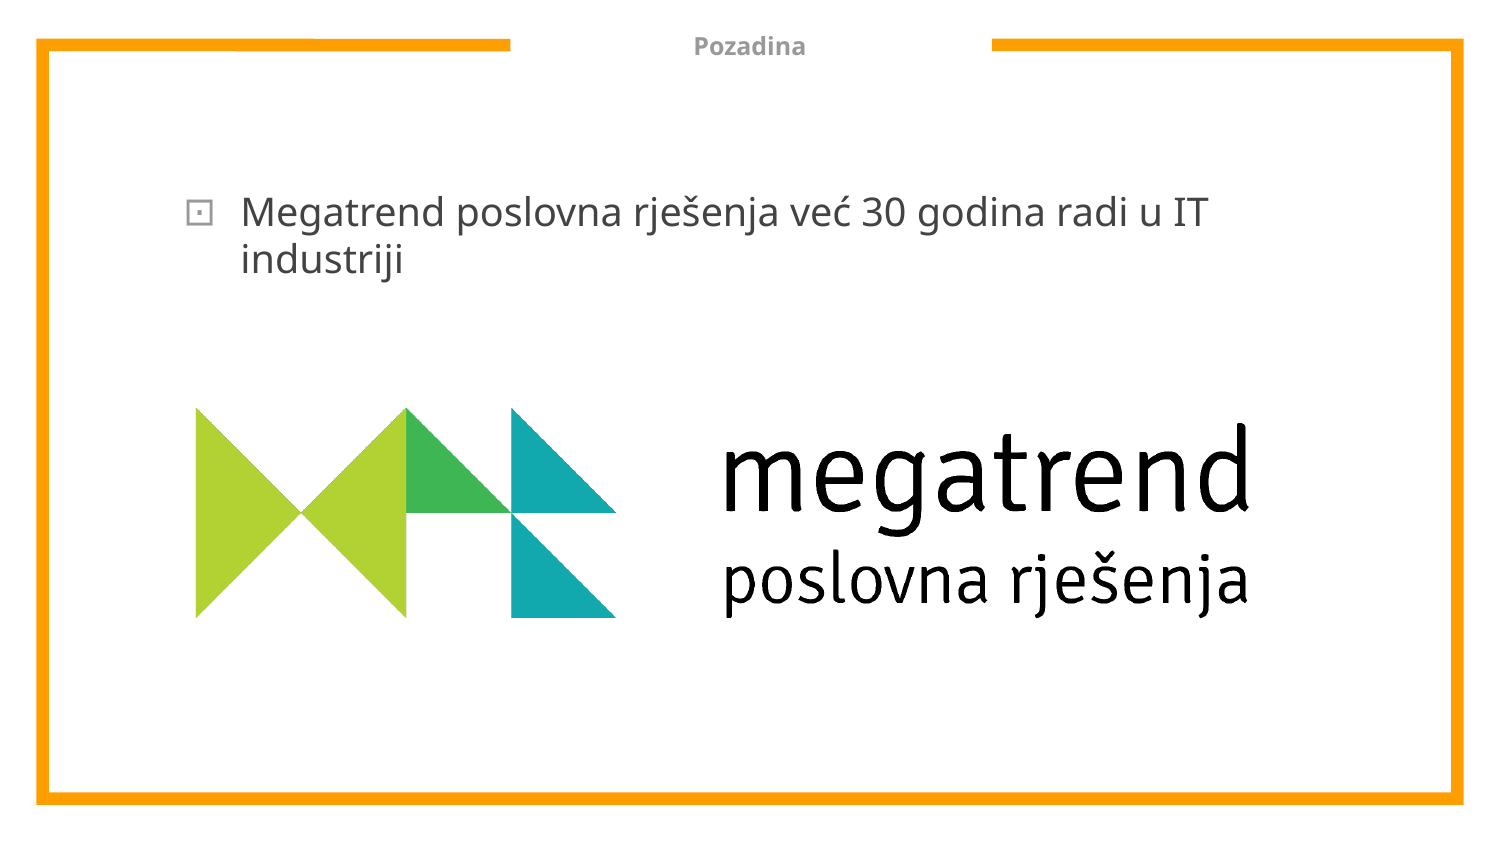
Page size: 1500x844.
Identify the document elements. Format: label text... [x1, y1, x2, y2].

title Pozadina [531, 16, 969, 76]
picture [167, 367, 1280, 652]
list Megatrend poslovna rješenja već 30 godina radi u IT industriji [150, 171, 1350, 672]
